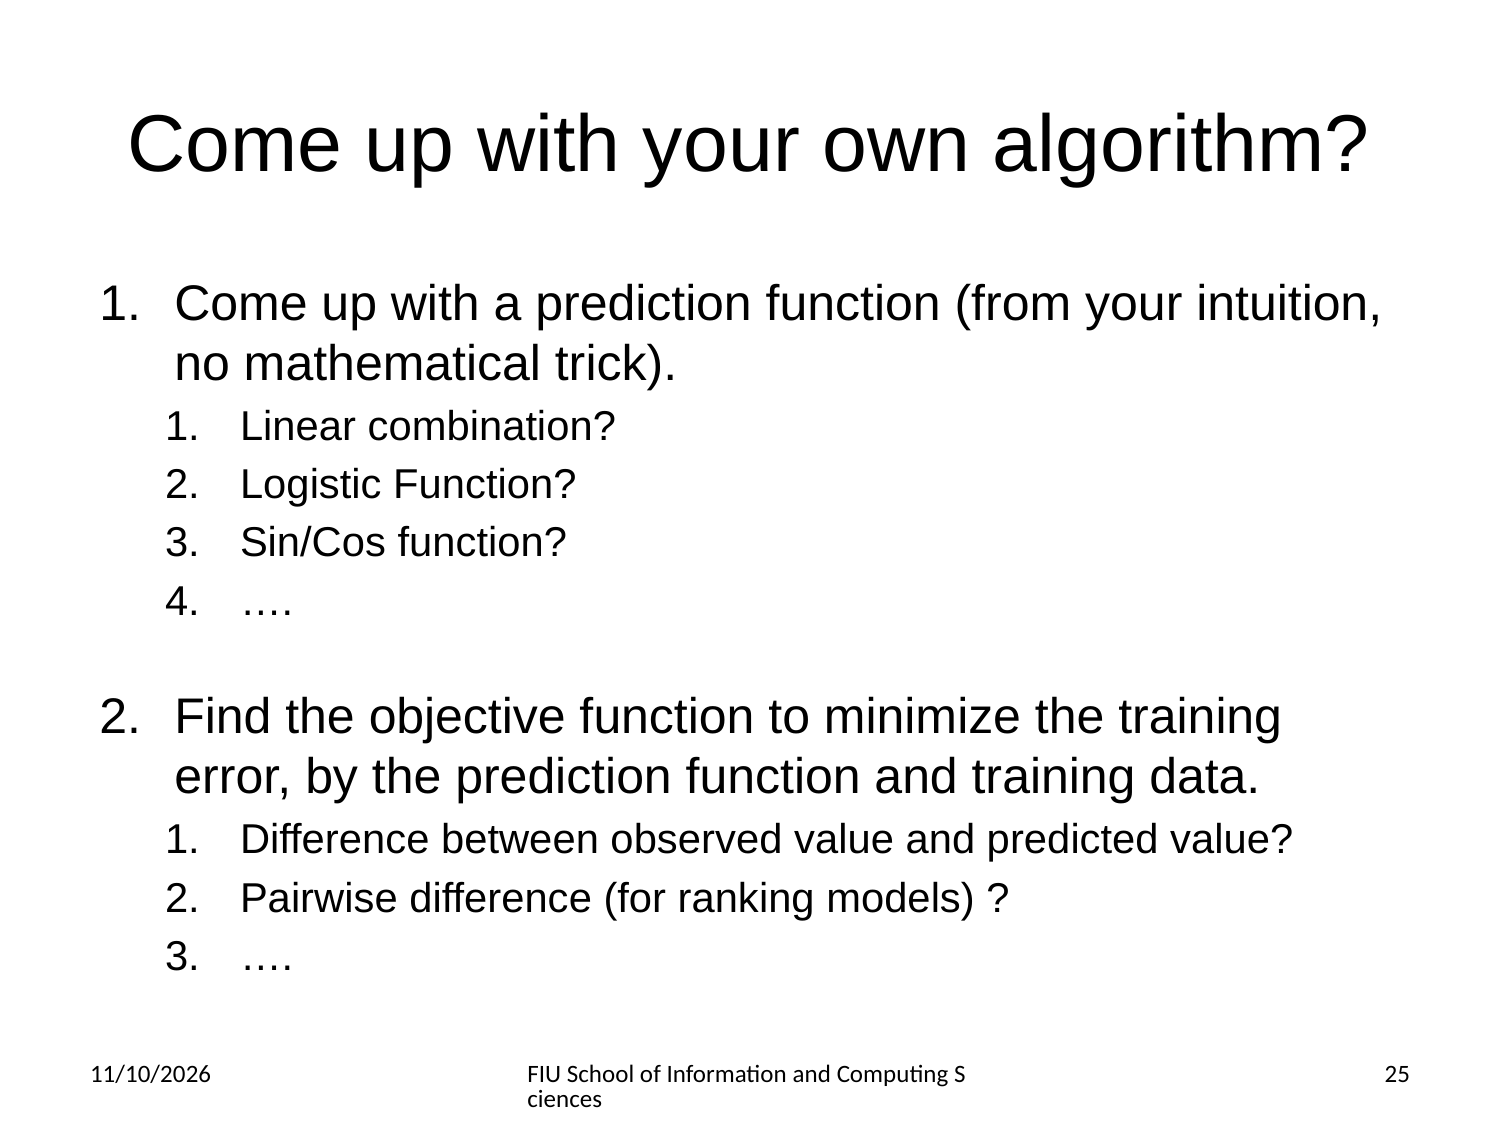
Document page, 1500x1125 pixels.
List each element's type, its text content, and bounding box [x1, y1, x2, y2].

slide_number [75, 1042, 425, 1103]
slide_number 25 [1074, 1042, 1425, 1103]
list Come up with a prediction function (from your intuition, no mathematical trick). Linear combination? Logistic Function? Sin/Cos function? …. Find the objective function to minimize the training error, by the prediction function and training data. Difference between observed value and predicted value? Pairwise difference (for ranking models) ? …. [75, 262, 1425, 1005]
title Come up with your own algorithm? [75, 45, 1425, 233]
footer FIU School of Information and Computing Sciences [512, 1042, 988, 1103]
